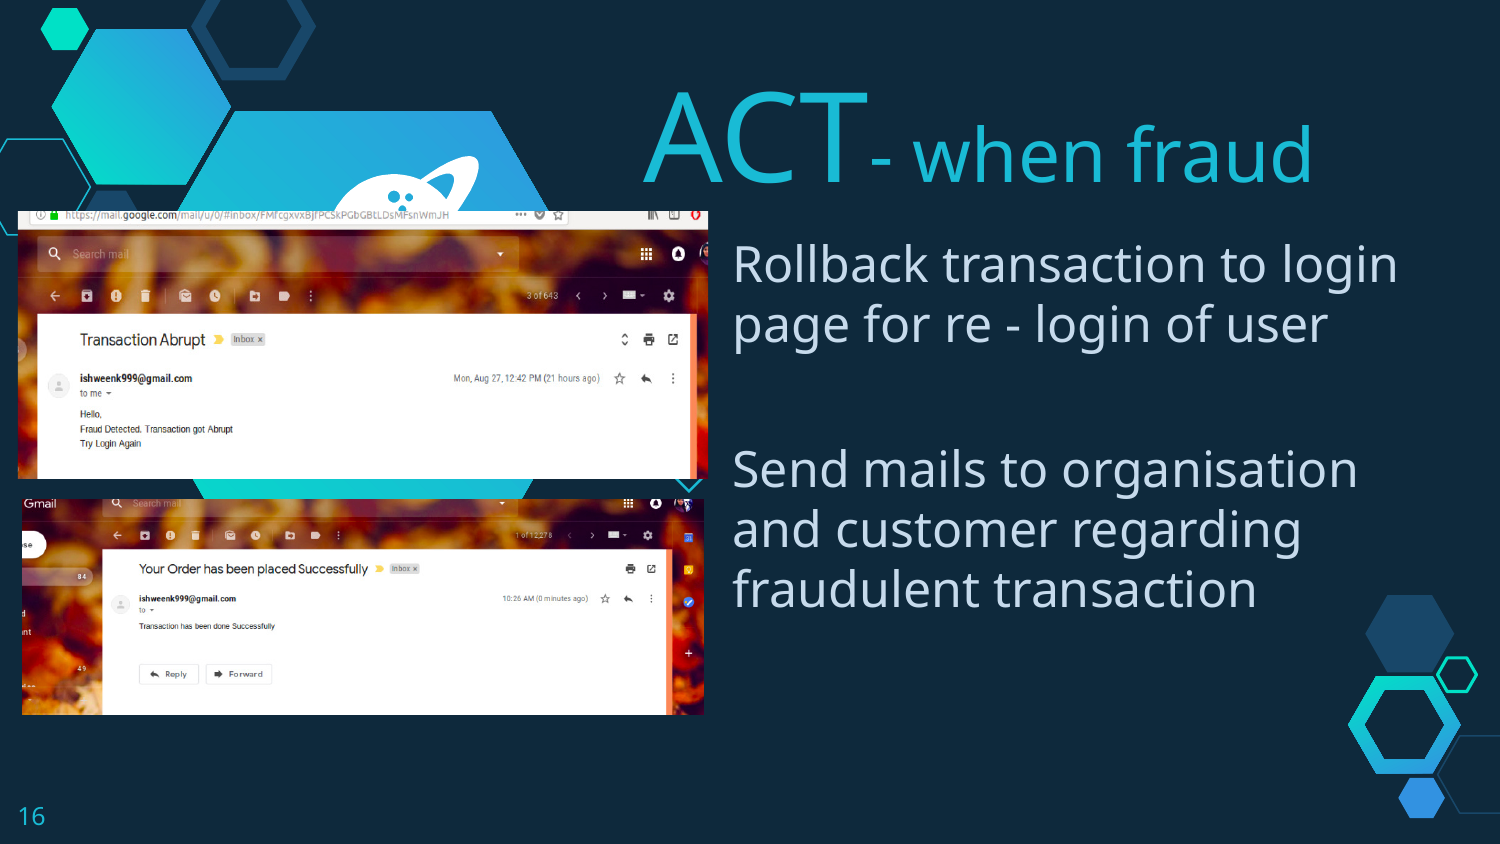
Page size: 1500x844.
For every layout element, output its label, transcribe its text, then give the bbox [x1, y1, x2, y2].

subtitle Rollback transaction to login page for re - login of user Send mails to organisation and customer regarding fraudulent transaction [642, 217, 1447, 794]
slide_number ‹#› [2, 785, 93, 844]
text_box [309, 155, 479, 210]
picture [17, 211, 709, 479]
text_box [197, 487, 529, 498]
text_box [178, 111, 548, 210]
title ACT- when fraud [628, 42, 1447, 212]
picture [21, 499, 705, 715]
